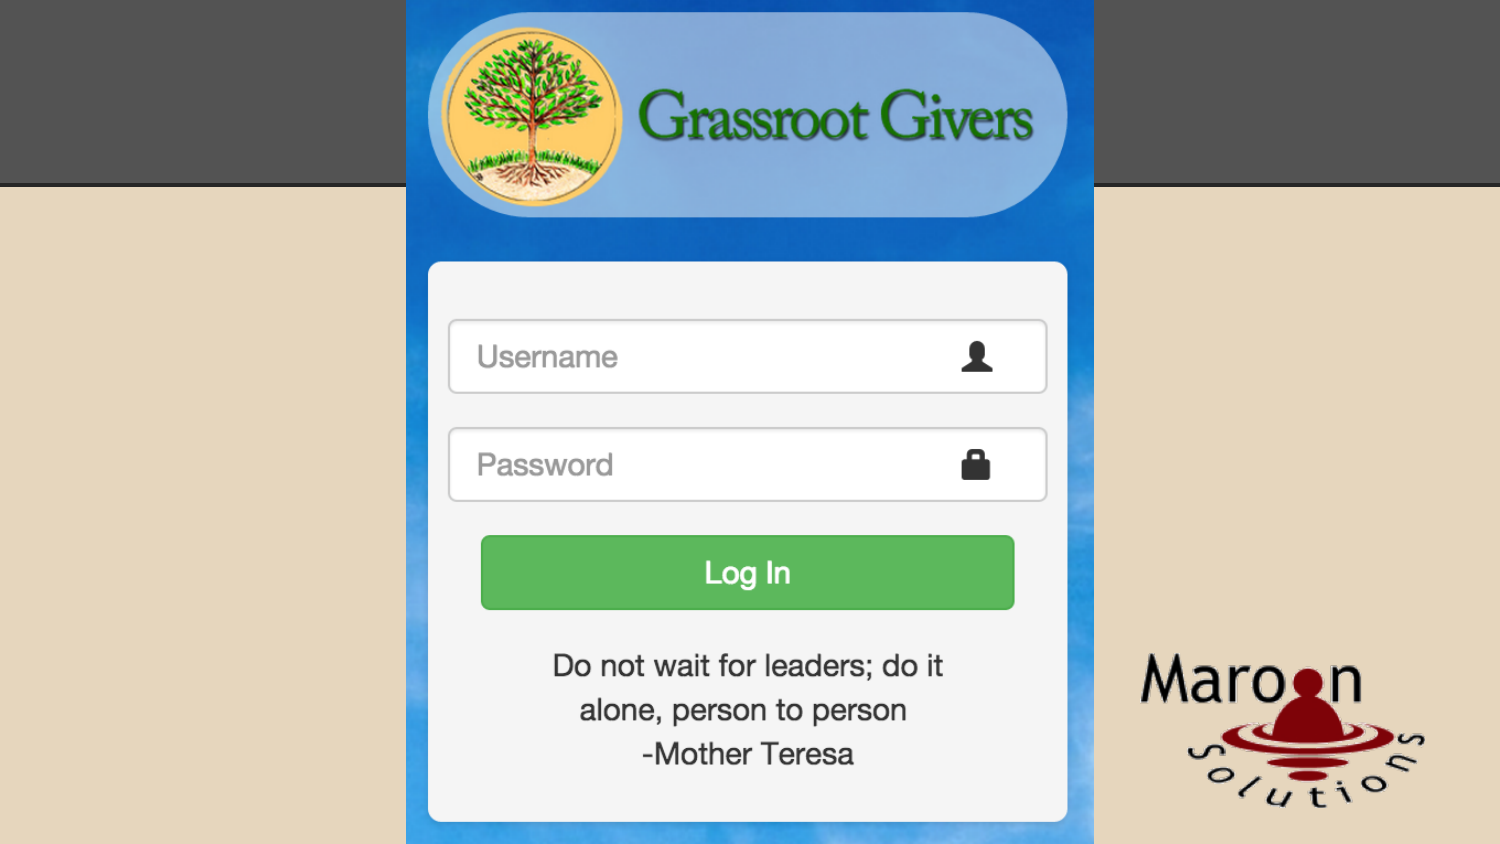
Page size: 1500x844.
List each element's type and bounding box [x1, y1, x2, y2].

picture [1139, 652, 1426, 809]
picture [406, 0, 1094, 844]
